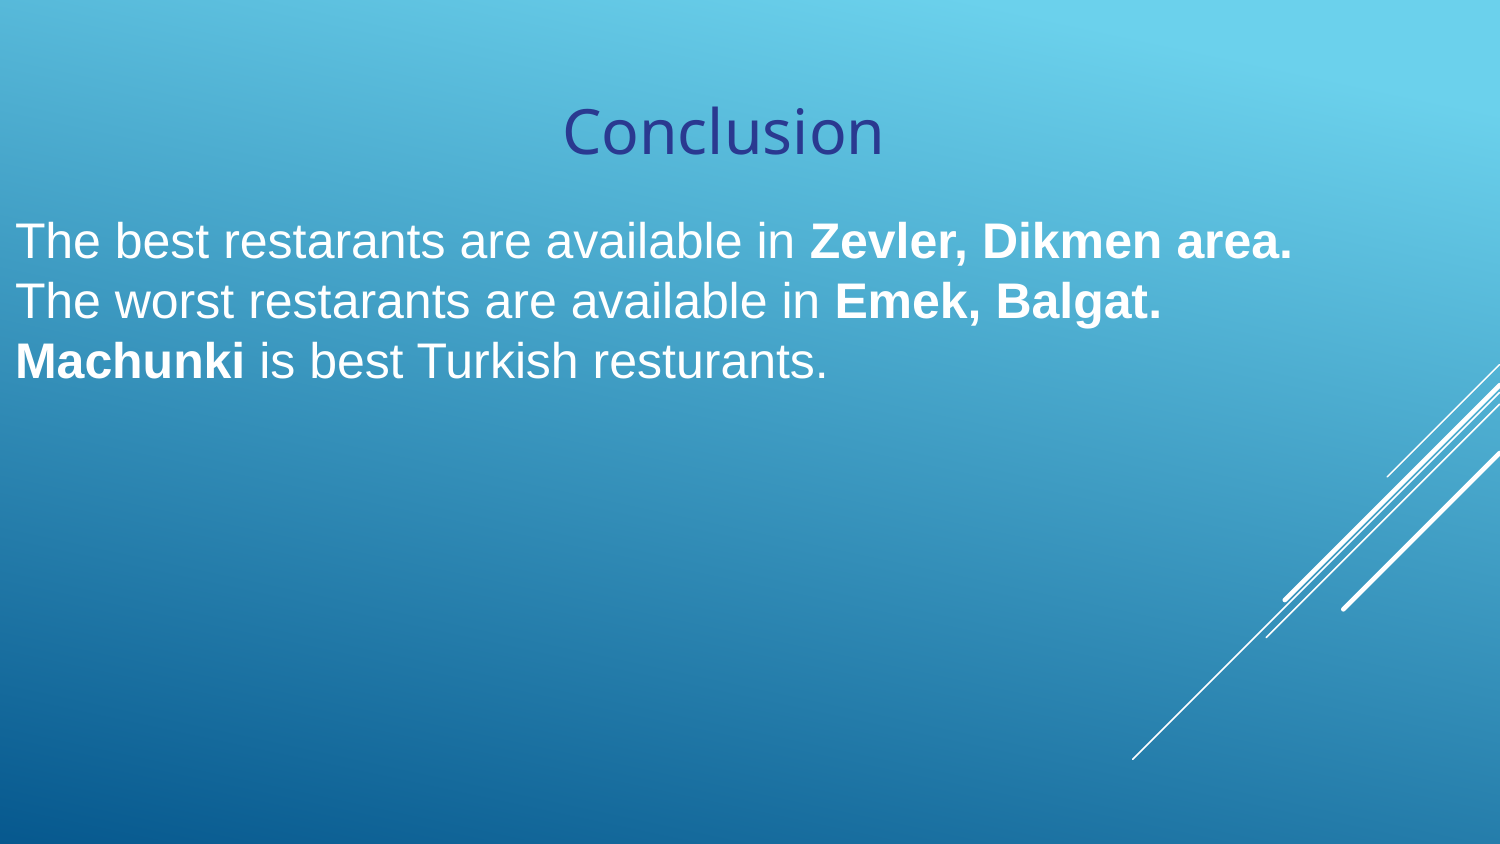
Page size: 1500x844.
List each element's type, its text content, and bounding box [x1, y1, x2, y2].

text_box Conclusion [65, 88, 1383, 193]
text_box The best restarants are available in Zevler, Dikmen area. The worst restarants are available in Emek, Balgat. Machunki is best Turkish resturants. [0, 193, 1500, 844]
